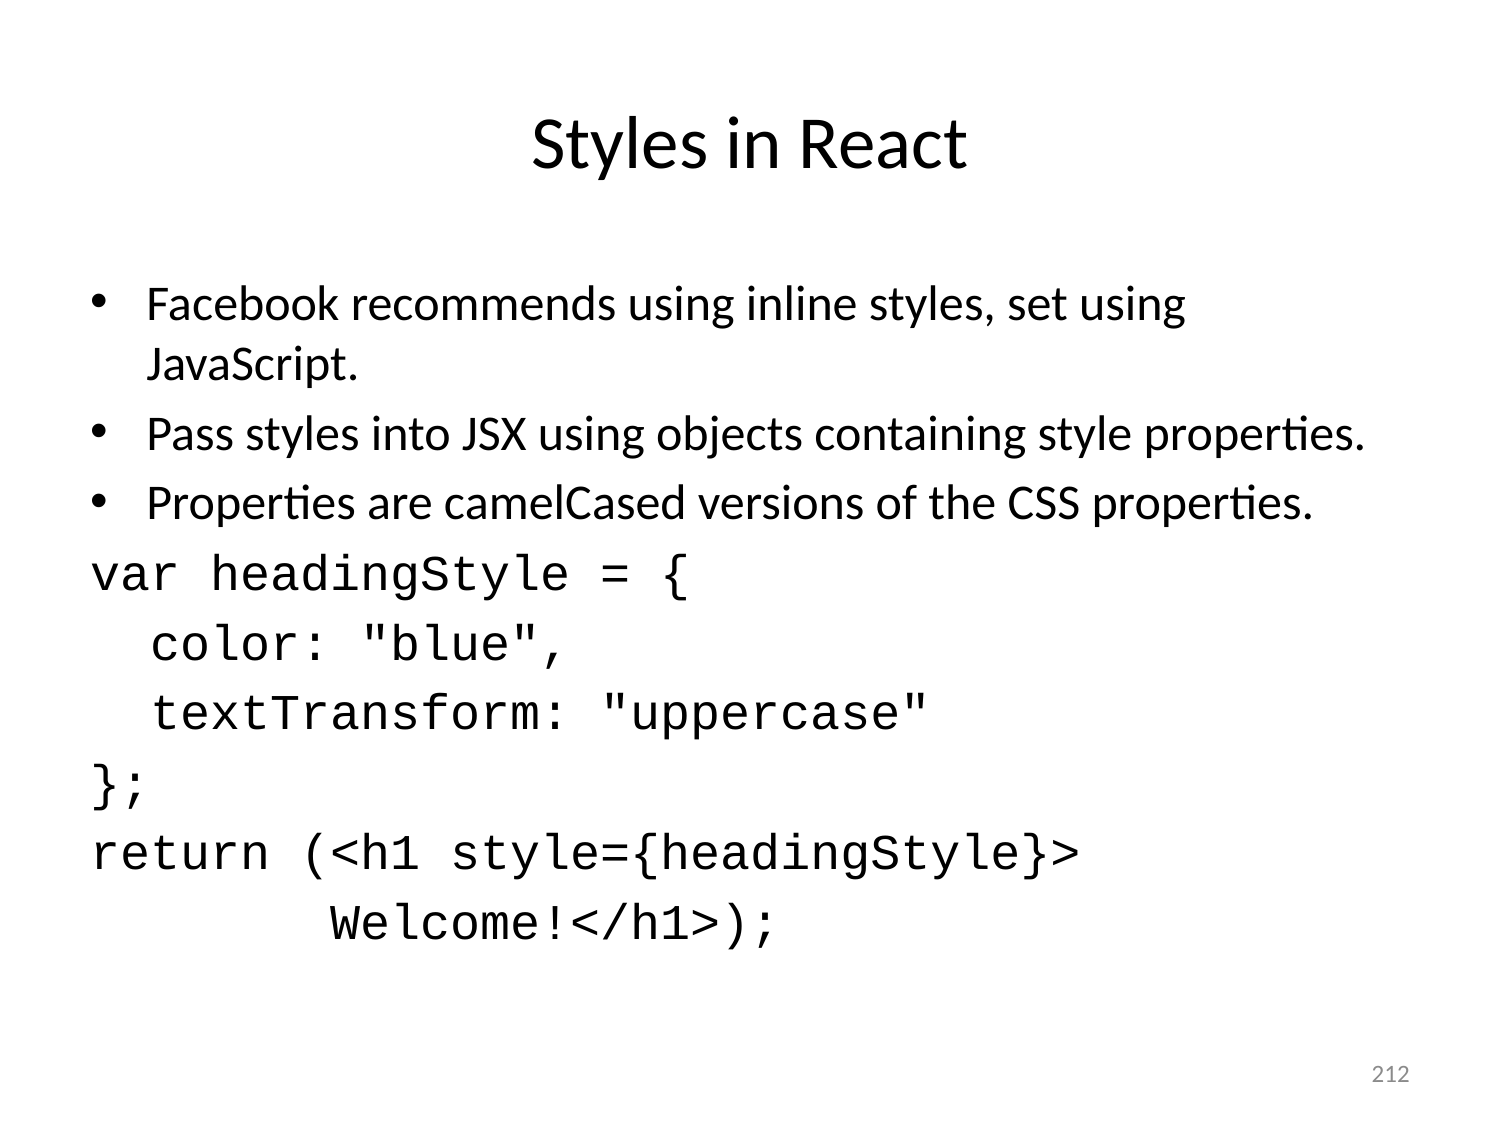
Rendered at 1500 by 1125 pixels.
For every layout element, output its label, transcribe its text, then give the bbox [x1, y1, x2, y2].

list Facebook recommends using inline styles, set using JavaScript. Pass styles into JSX using objects containing style properties. Properties are camelCased versions of the CSS properties. var headingStyle = { color: "blue", textTransform: "uppercase" }; return (<h1 style={headingStyle}> Welcome!</h1>); [75, 262, 1425, 1005]
title Styles in React [75, 45, 1425, 233]
slide_number 212 [1074, 1042, 1425, 1103]
